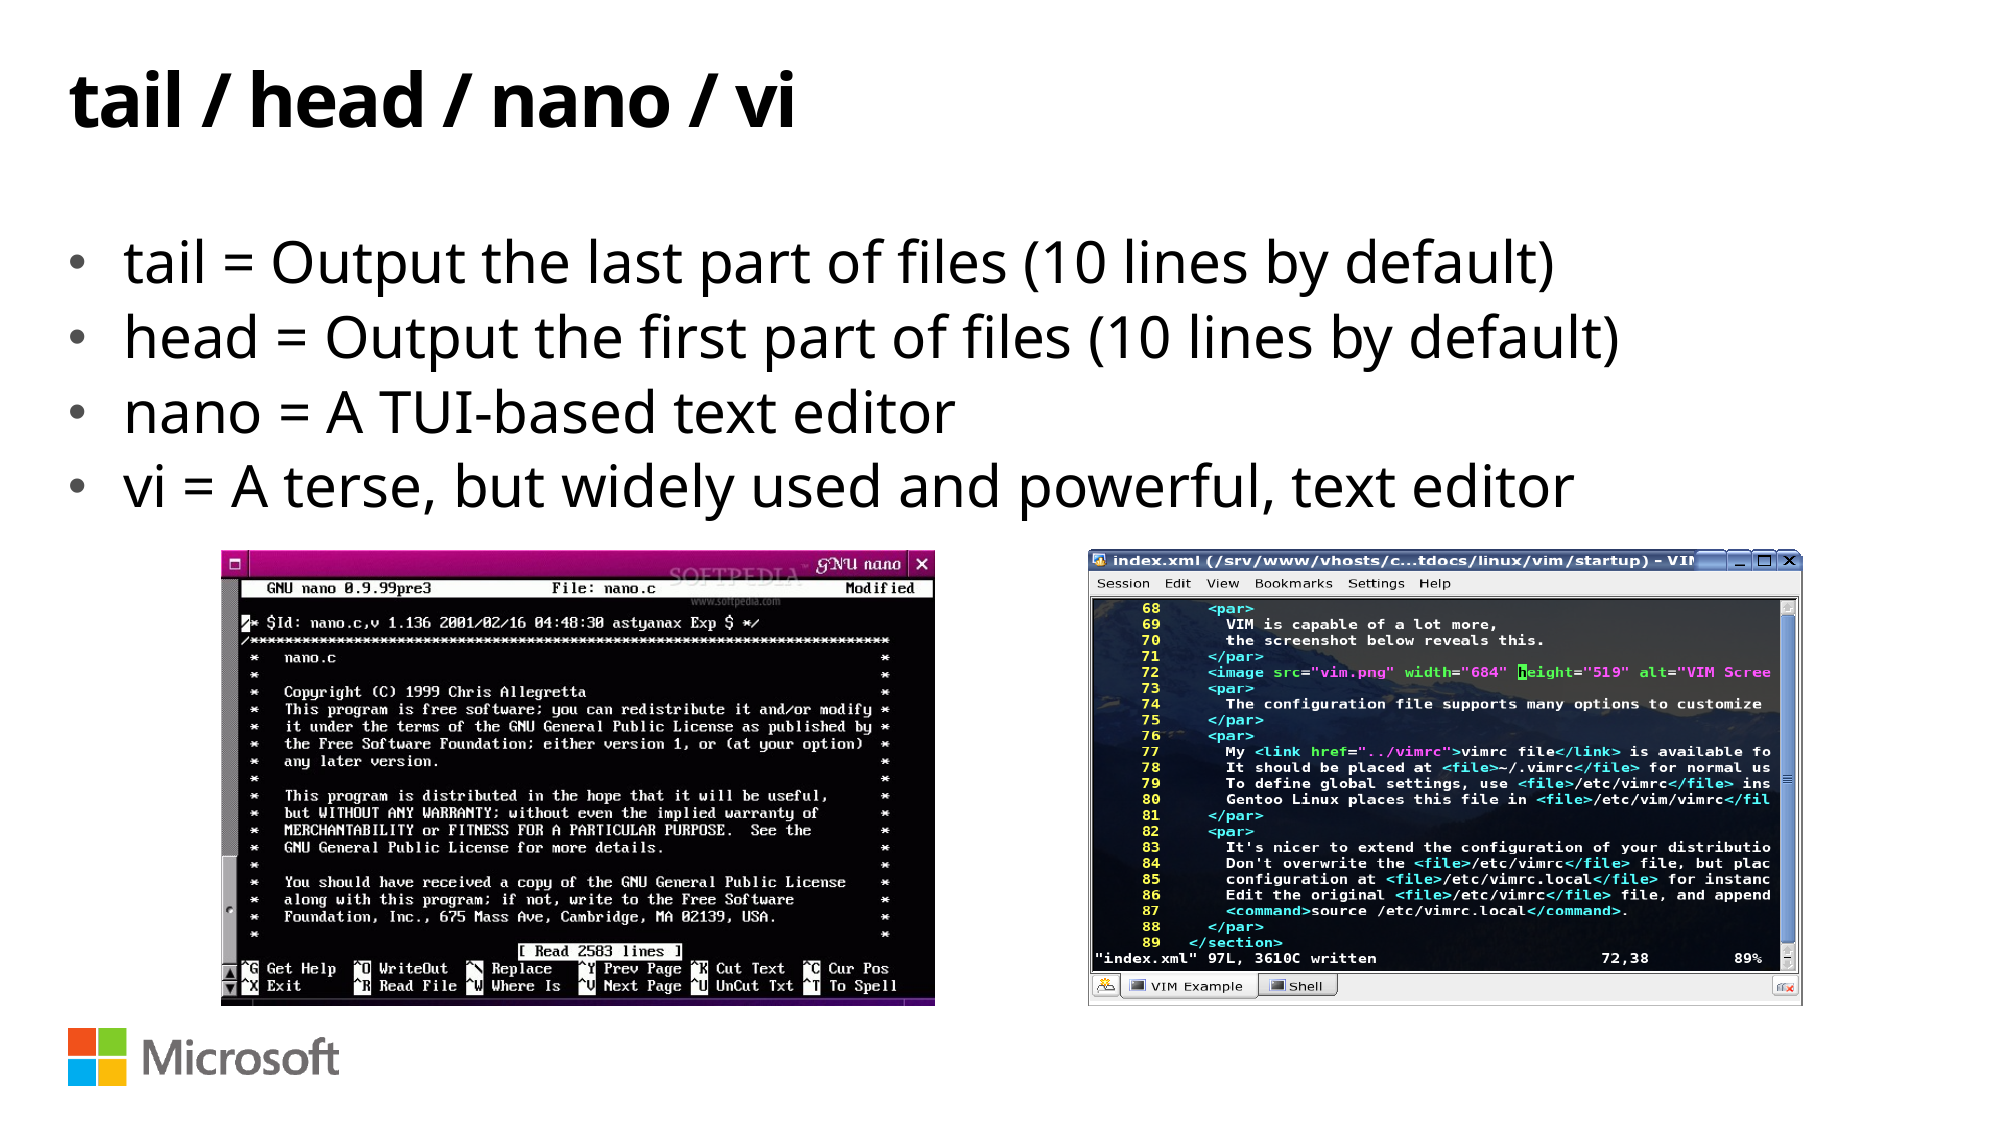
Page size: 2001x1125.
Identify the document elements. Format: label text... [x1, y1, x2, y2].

picture [1088, 549, 1803, 1006]
title tail / head / nano / vi [44, 47, 1957, 196]
picture [221, 549, 936, 1006]
picture [68, 1028, 339, 1086]
list tail = Output the last part of files (10 lines by default) head = Output the first part of files (10 lines by default) nano = A TUI-based text editor vi = A terse, but widely used and powerful, text editor [44, 218, 1956, 624]
